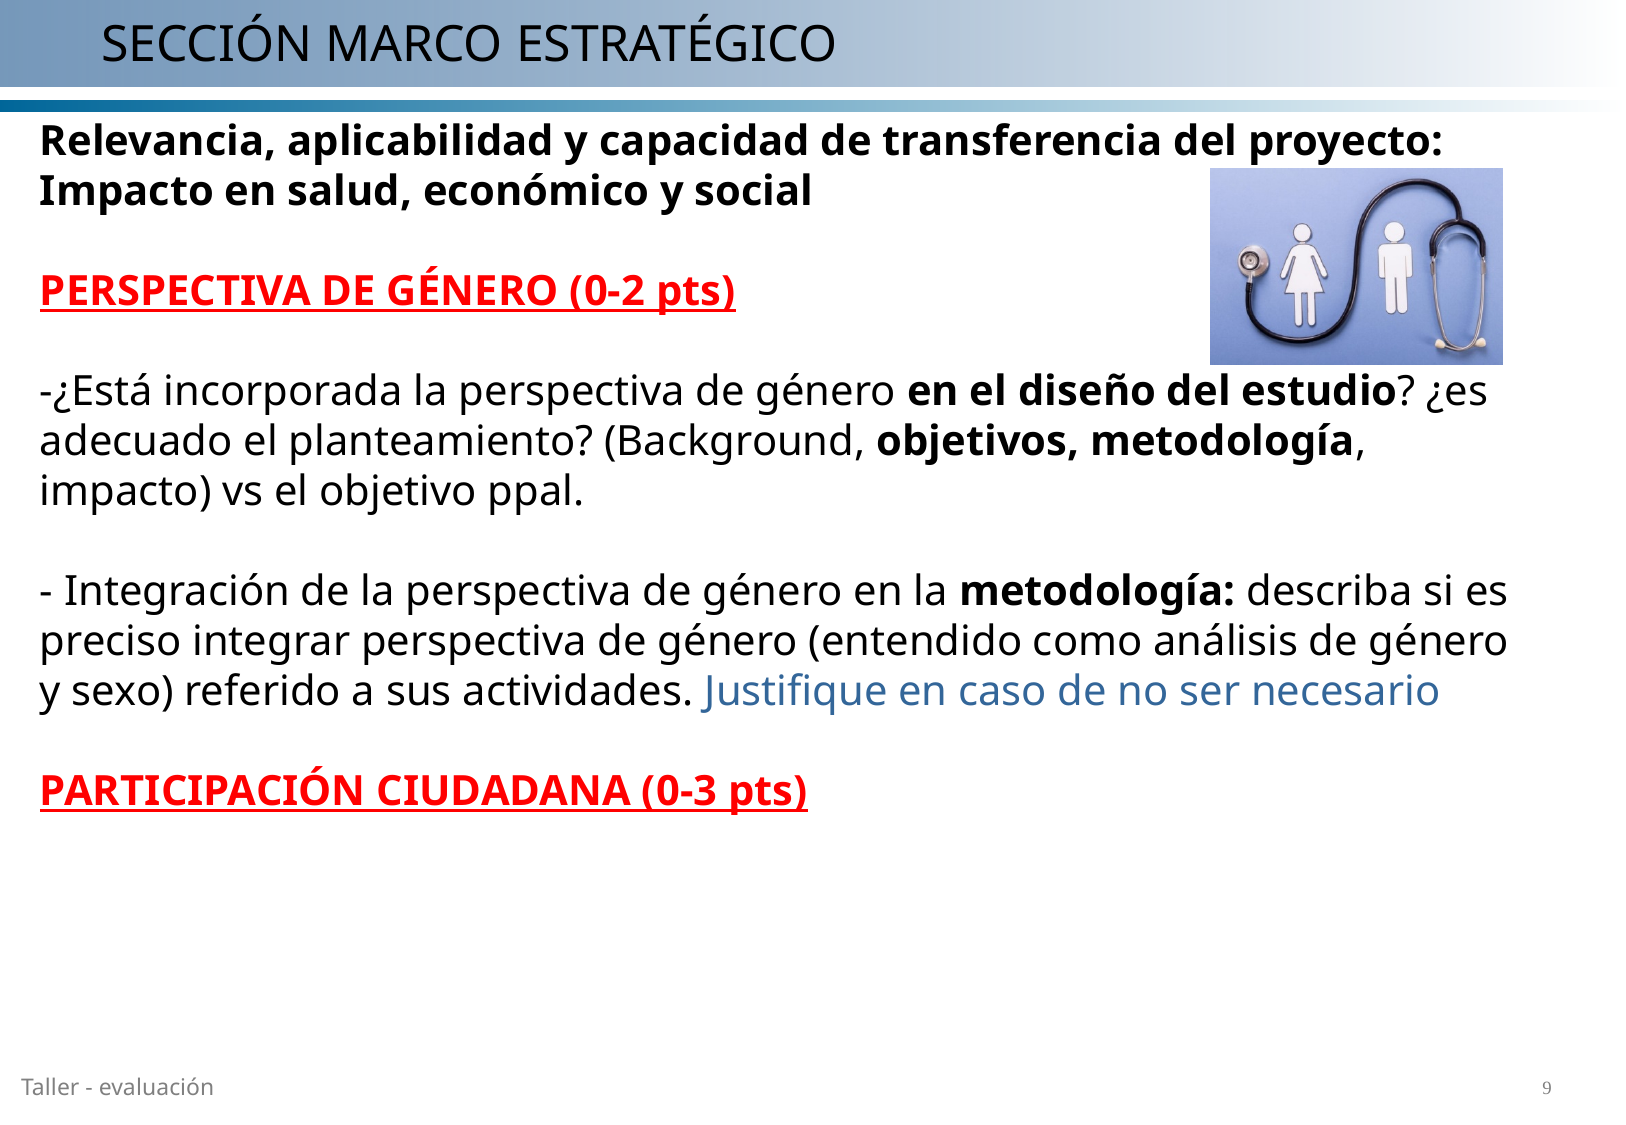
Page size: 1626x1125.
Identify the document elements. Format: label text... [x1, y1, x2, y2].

text_box Relevancia, aplicabilidad y capacidad de transferencia del proyecto: Impacto en salud, económico y social PERSPECTIVA DE GÉNERO (0-2 pts) -¿Está incorporada la perspectiva de género en el diseño del estudio? ¿es adecuado el planteamiento? (Background, objetivos, metodología, impacto) vs el objetivo ppal. - Integración de la perspectiva de género en la metodología: describa si es preciso integrar perspectiva de género (entendido como análisis de género y sexo) referido a sus actividades. Justifique en caso de no ser necesario PARTICIPACIÓN CIUDADANA (0-3 pts) [25, 106, 1551, 872]
text_box SECCIÓN MARCO ESTRATÉGICO [86, 4, 916, 79]
footer Taller - evaluación [6, 1065, 1503, 1121]
picture [1210, 168, 1504, 365]
